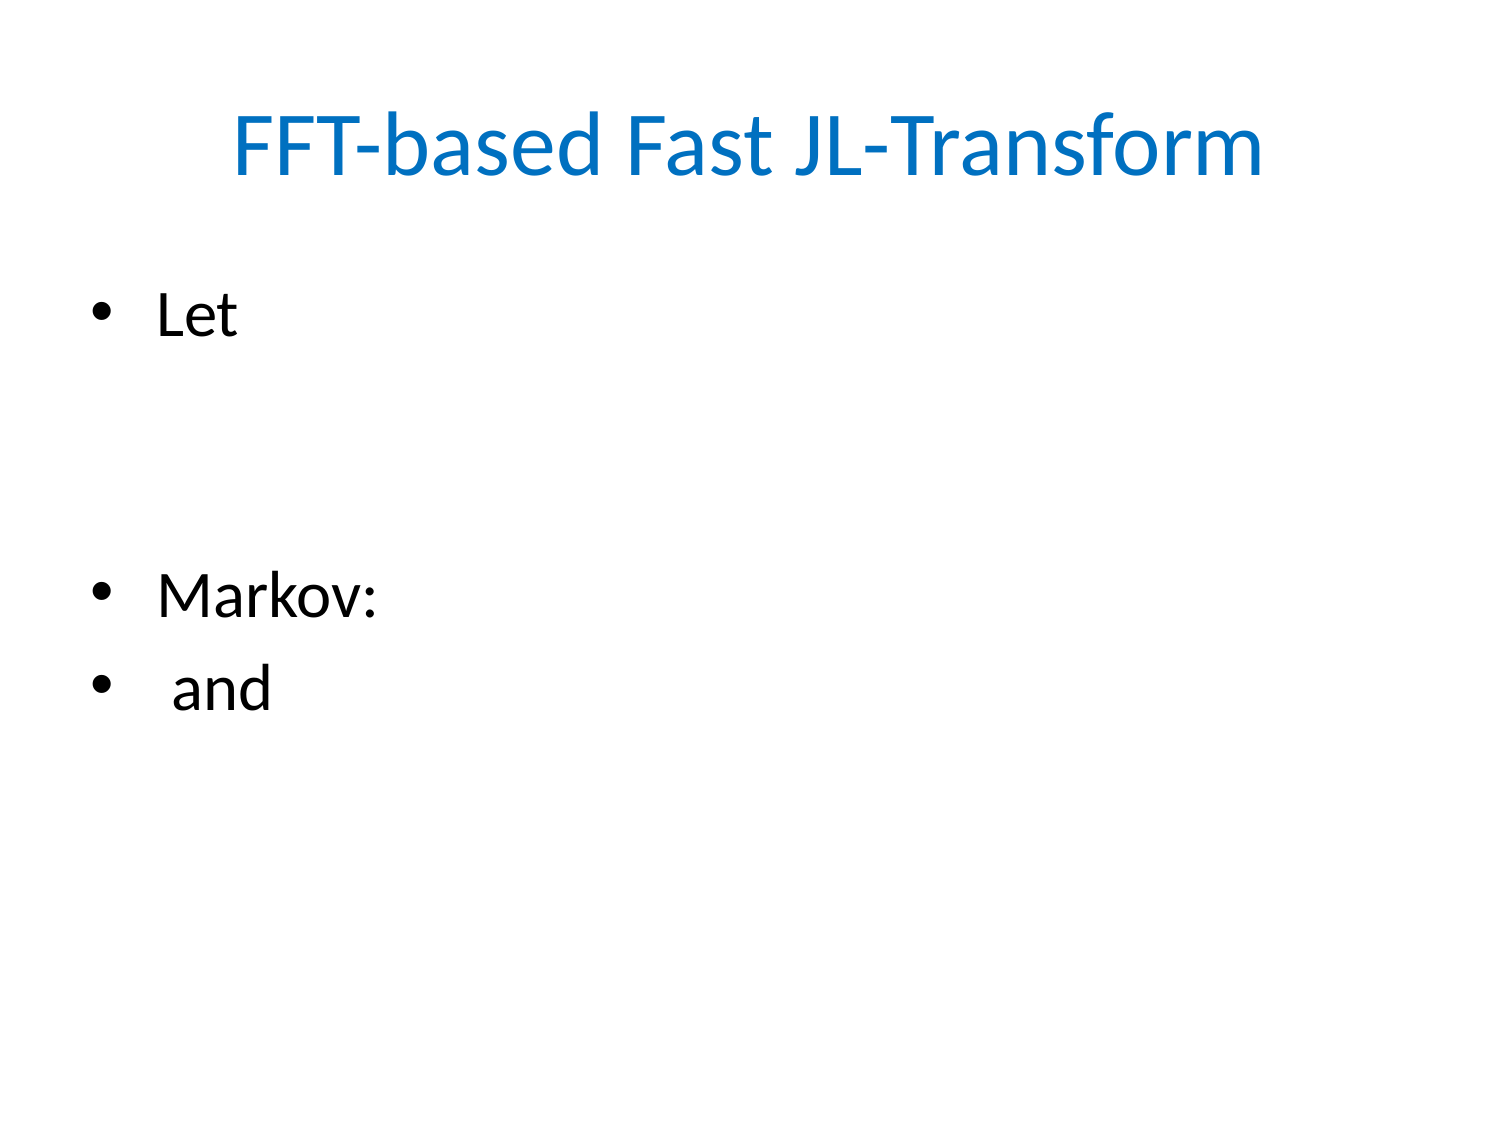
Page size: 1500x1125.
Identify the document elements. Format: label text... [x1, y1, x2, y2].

title FFT-based Fast JL-Transform [75, 45, 1425, 233]
